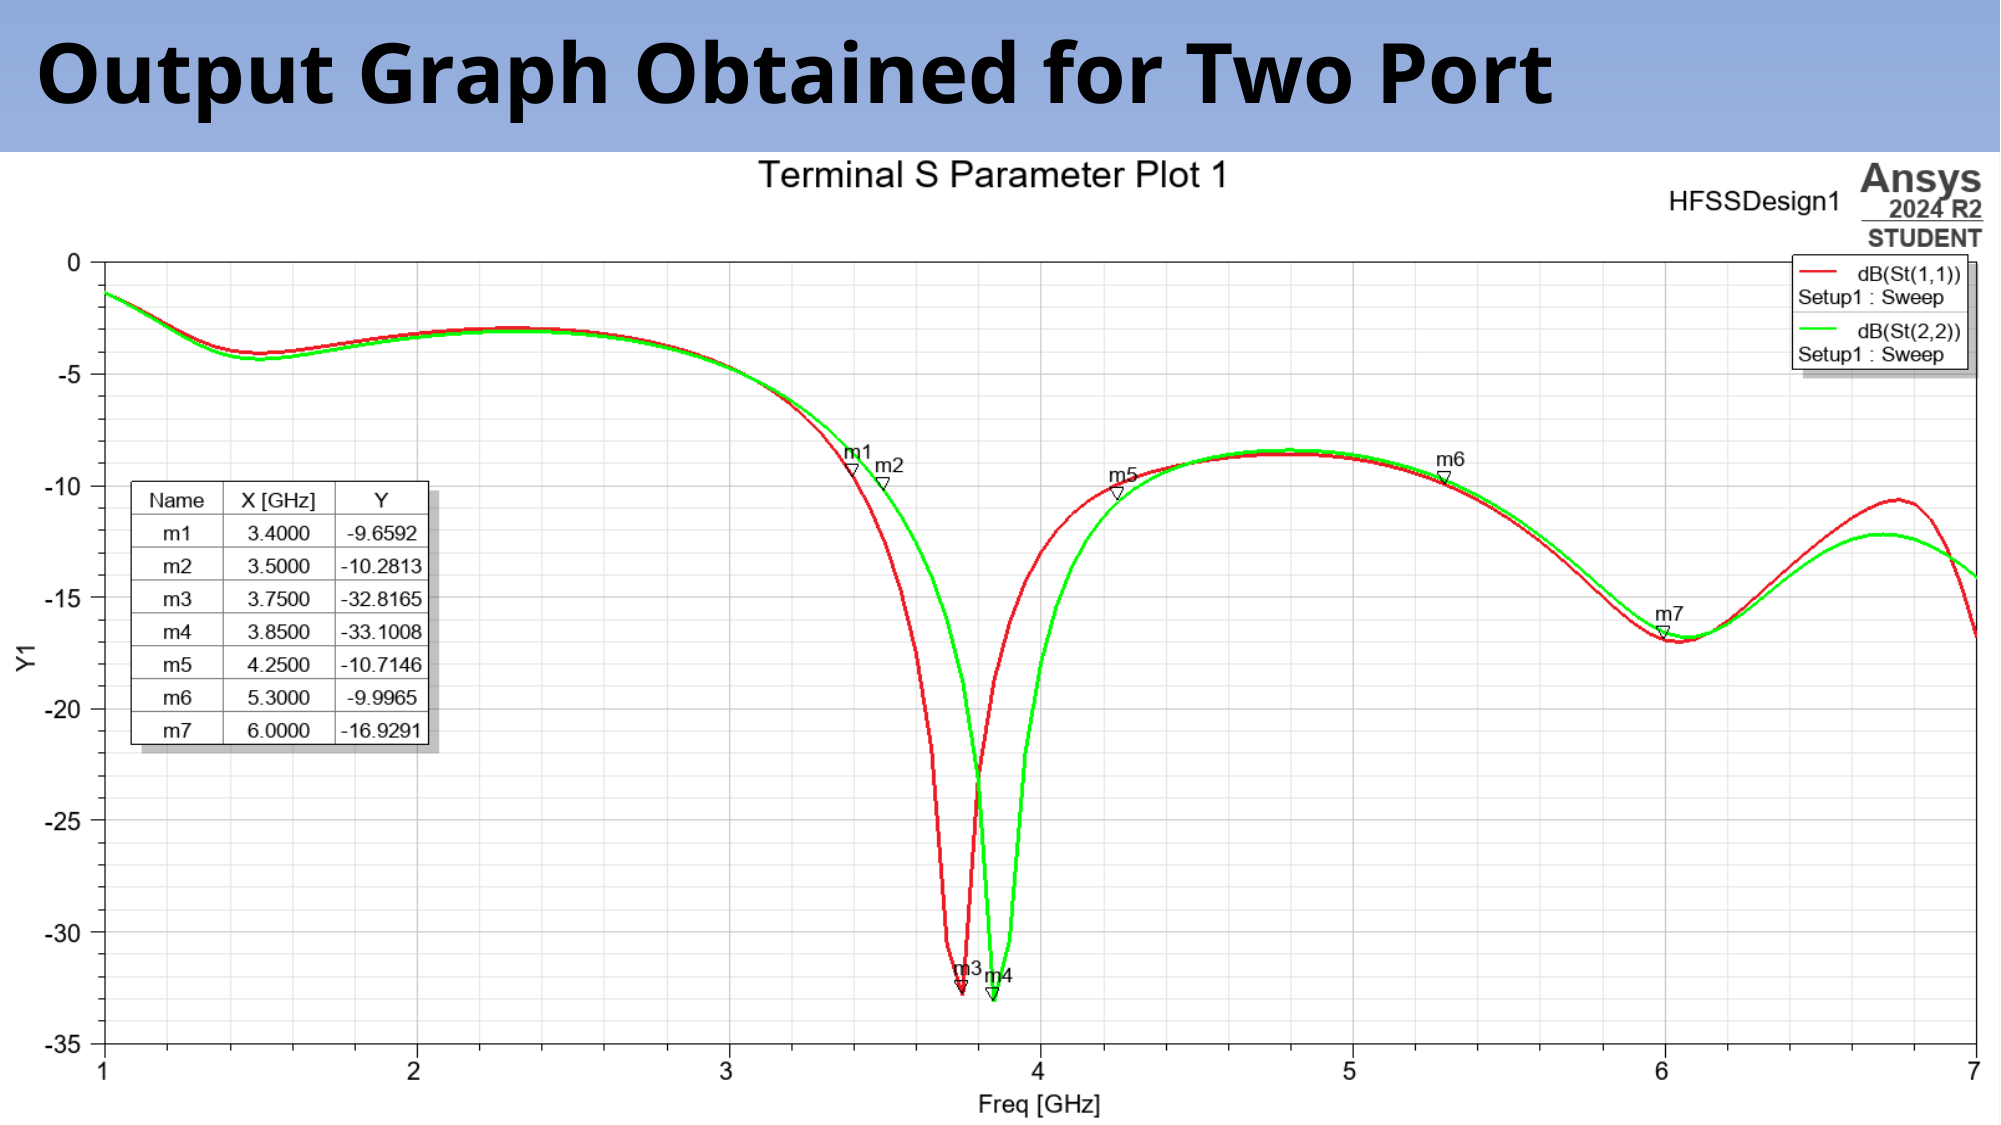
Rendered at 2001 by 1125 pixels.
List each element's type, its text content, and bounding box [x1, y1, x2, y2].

title Output Graph Obtained for Two Port [20, 23, 1746, 129]
picture [0, 152, 2000, 1125]
